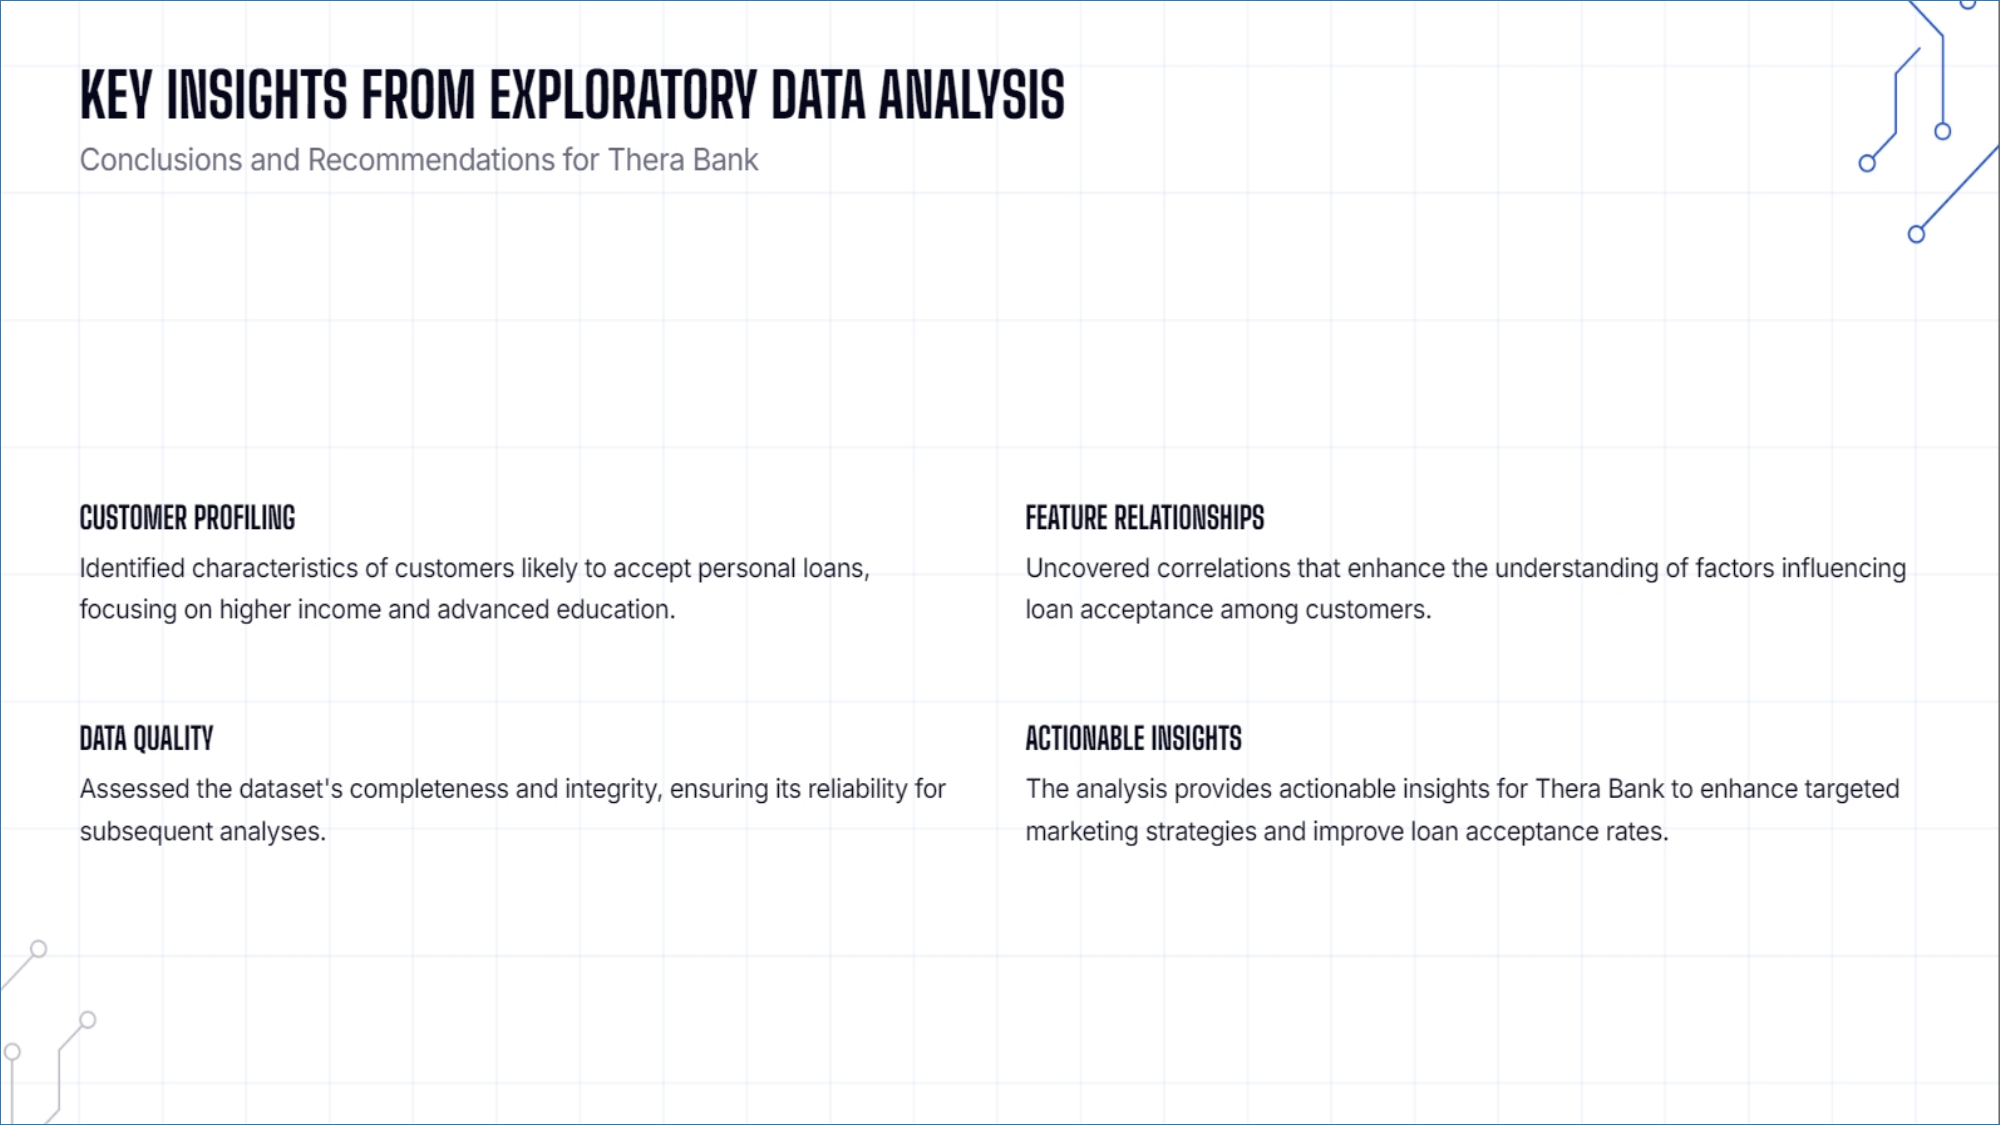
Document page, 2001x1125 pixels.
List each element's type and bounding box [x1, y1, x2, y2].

text_box [0, 0, 2000, 1125]
